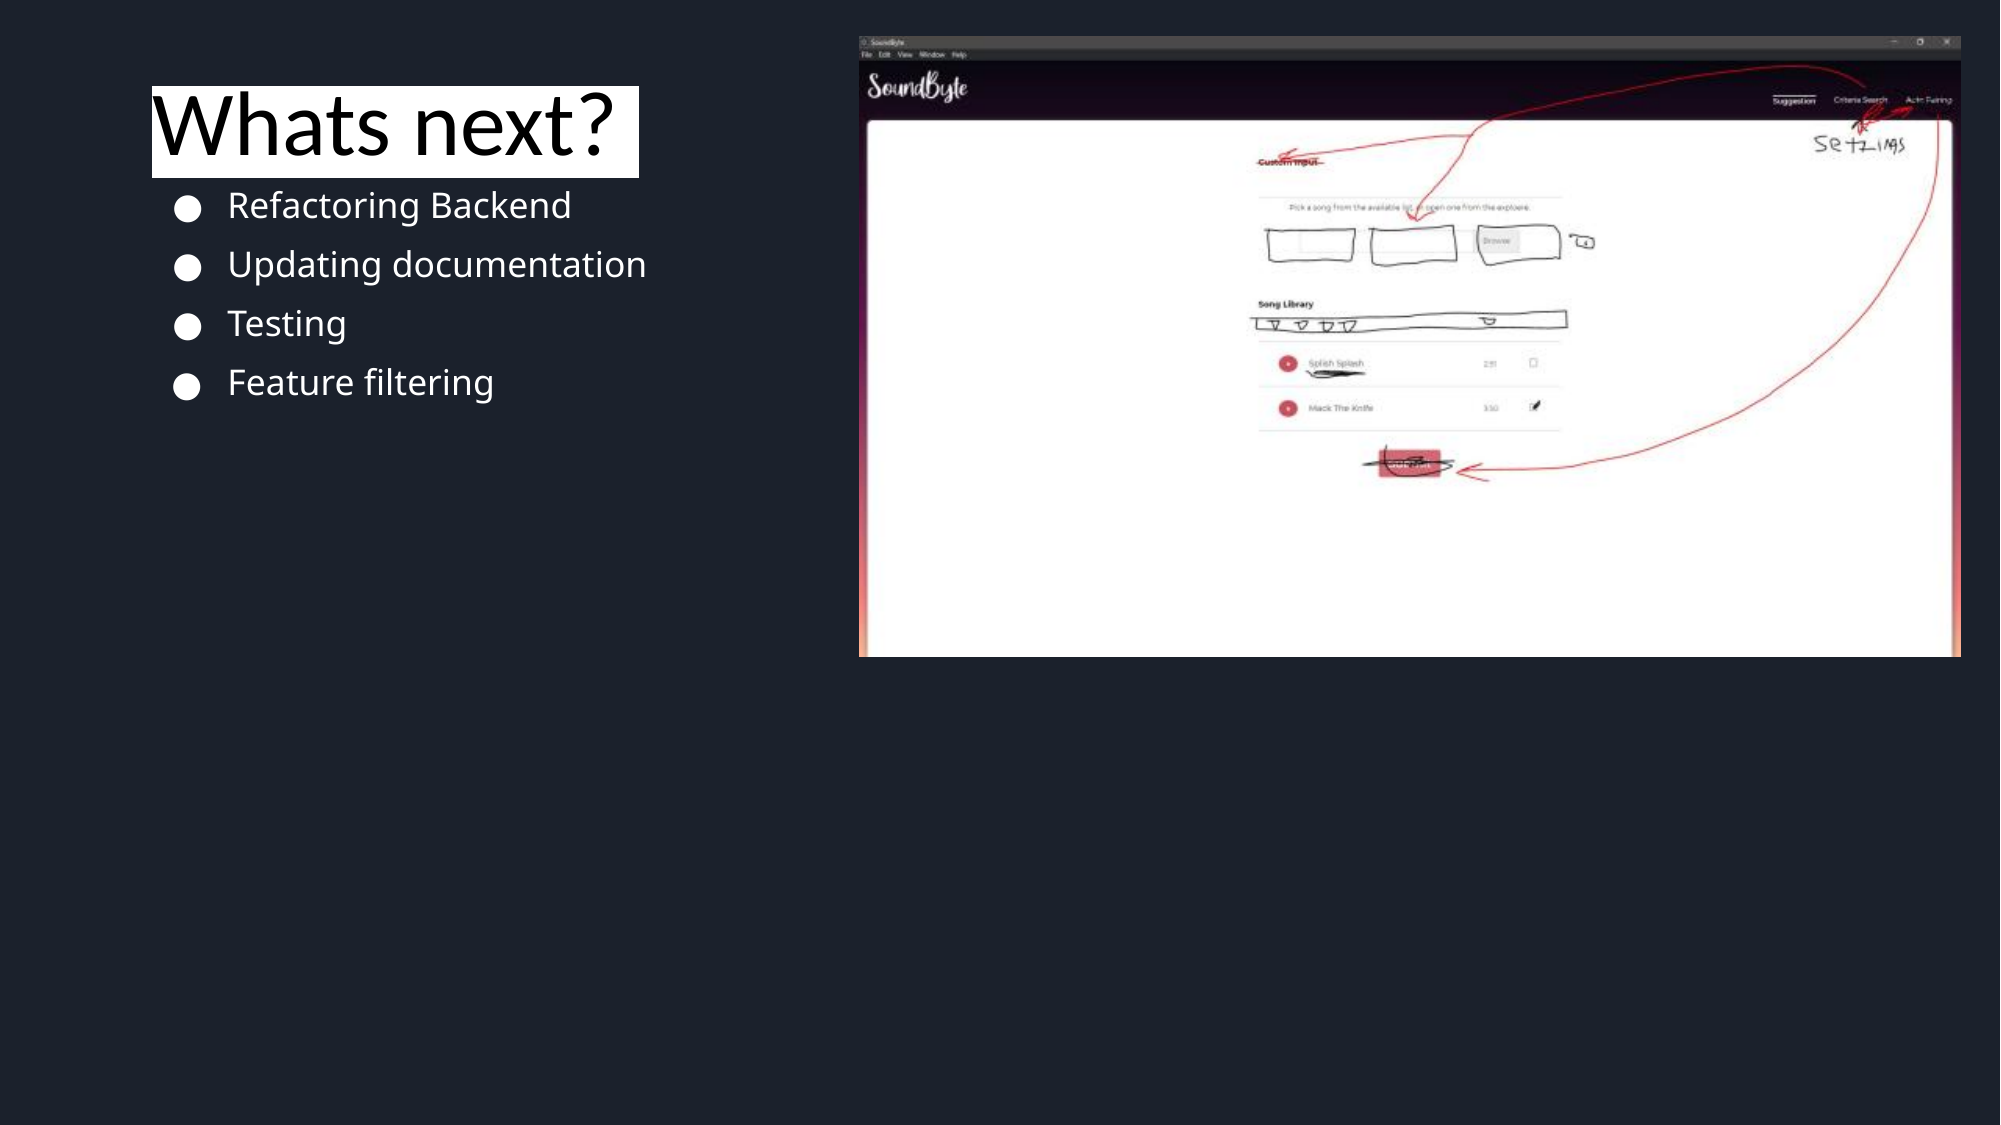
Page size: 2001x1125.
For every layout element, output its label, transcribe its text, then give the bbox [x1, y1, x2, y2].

picture [858, 35, 1961, 657]
title Whats next? [137, 16, 1863, 180]
list Refactoring Backend Updating documentation Testing Feature filtering [137, 180, 1982, 895]
